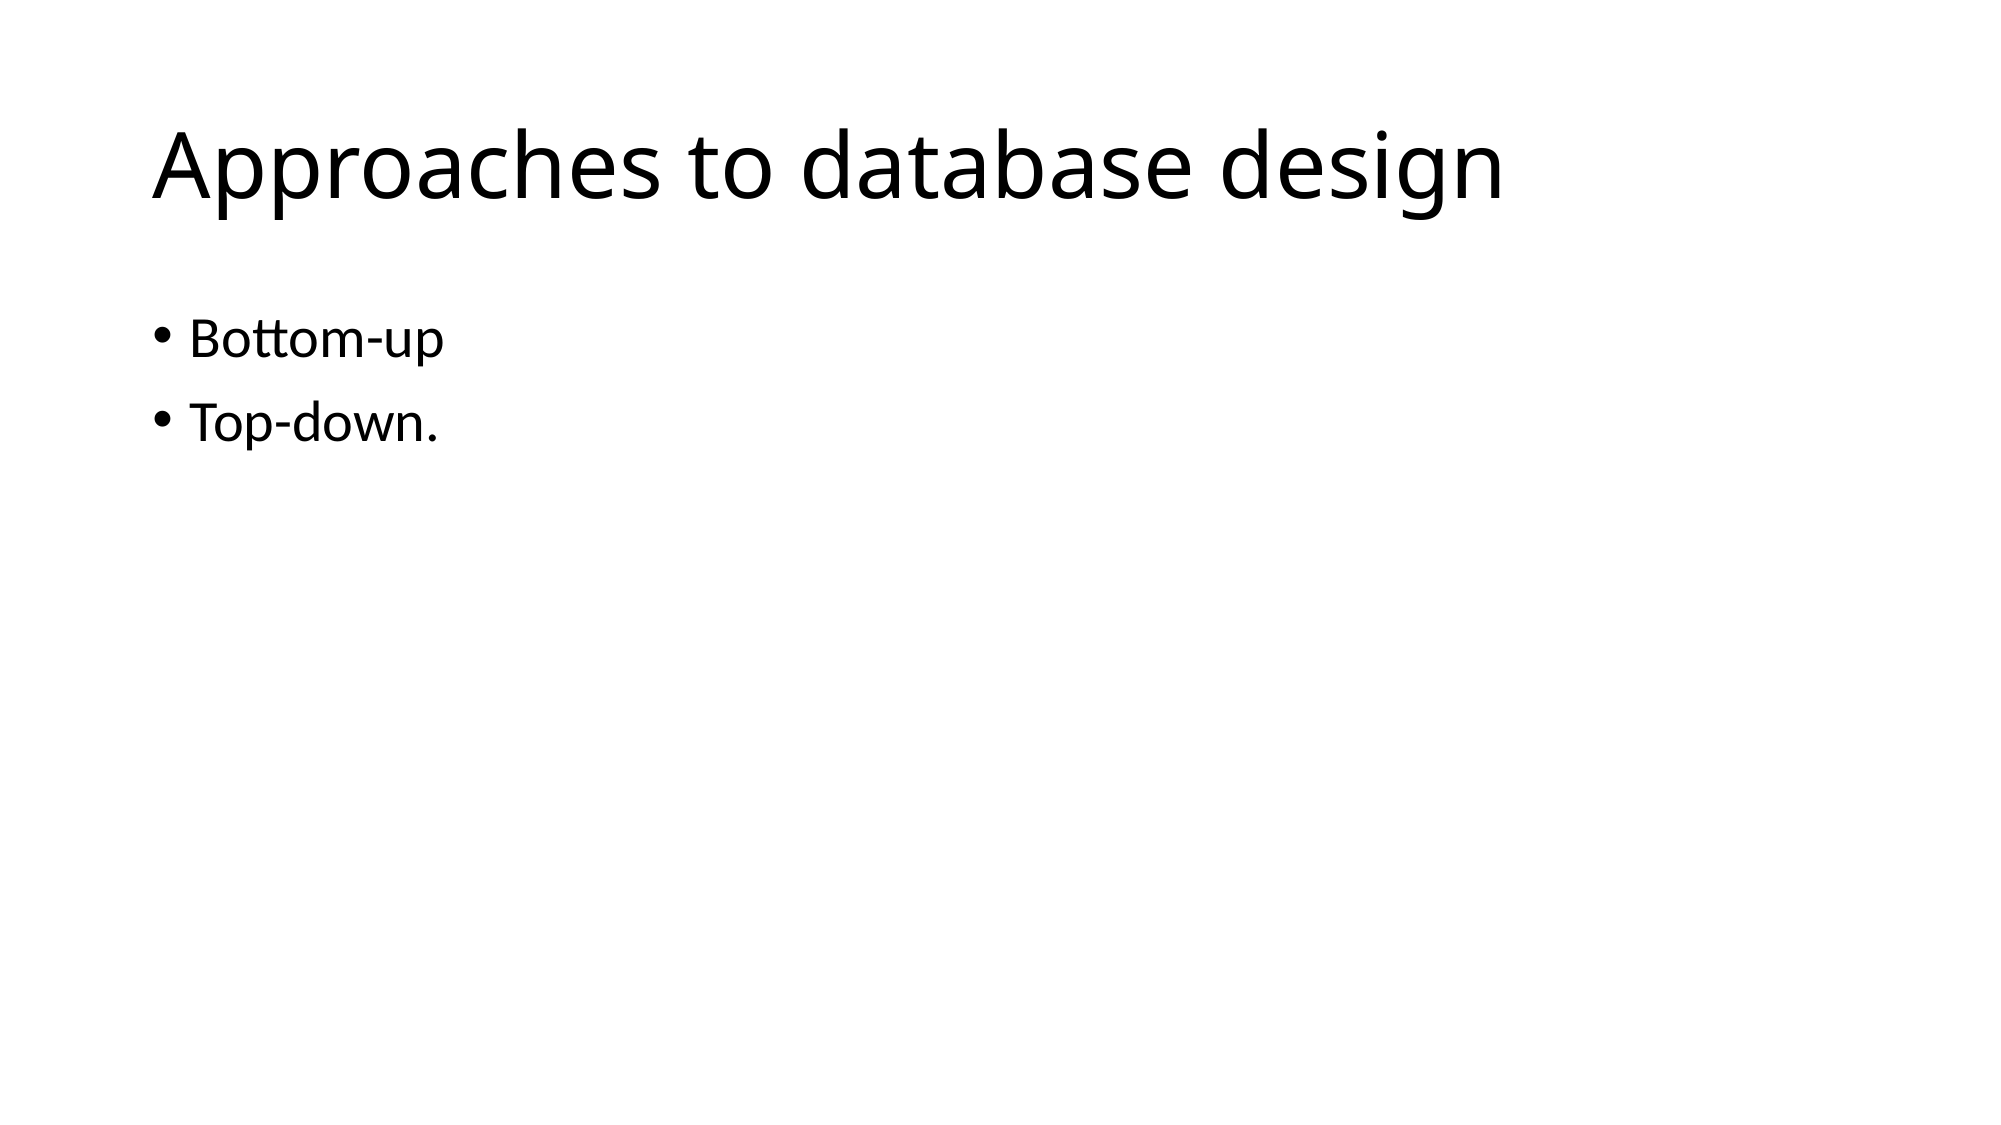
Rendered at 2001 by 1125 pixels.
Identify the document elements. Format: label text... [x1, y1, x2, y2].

list Bottom-up Top-down. [137, 299, 1863, 1014]
title Approaches to database design [137, 59, 1863, 278]
